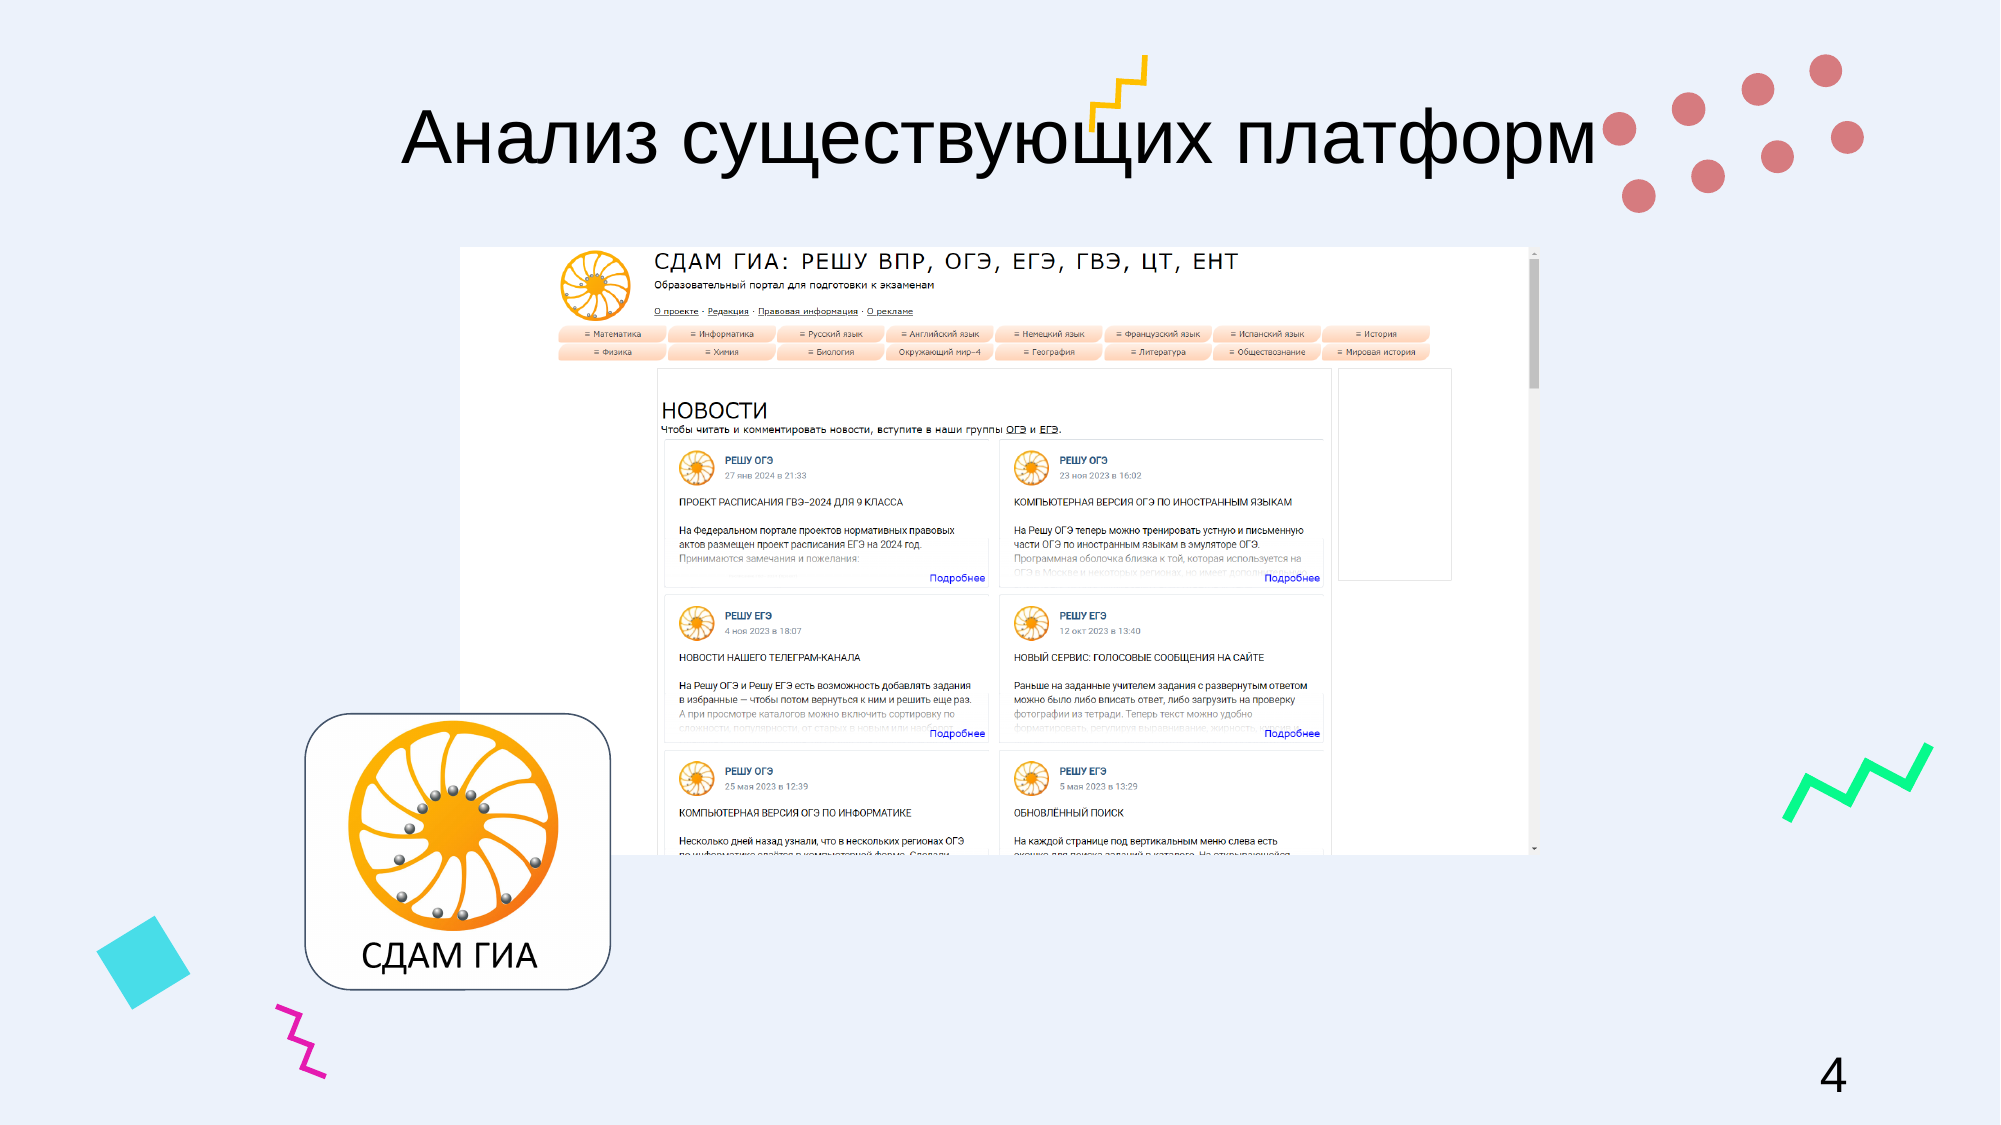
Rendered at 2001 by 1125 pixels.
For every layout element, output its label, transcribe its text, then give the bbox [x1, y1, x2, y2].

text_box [1790, 731, 1925, 834]
slide_number 4 [1412, 1042, 1863, 1103]
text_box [1607, 80, 1859, 186]
text_box [96, 915, 191, 1010]
picture [304, 247, 1540, 990]
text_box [264, 1014, 338, 1068]
title Анализ существующих платформ [370, 81, 1605, 188]
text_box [1078, 65, 1159, 122]
